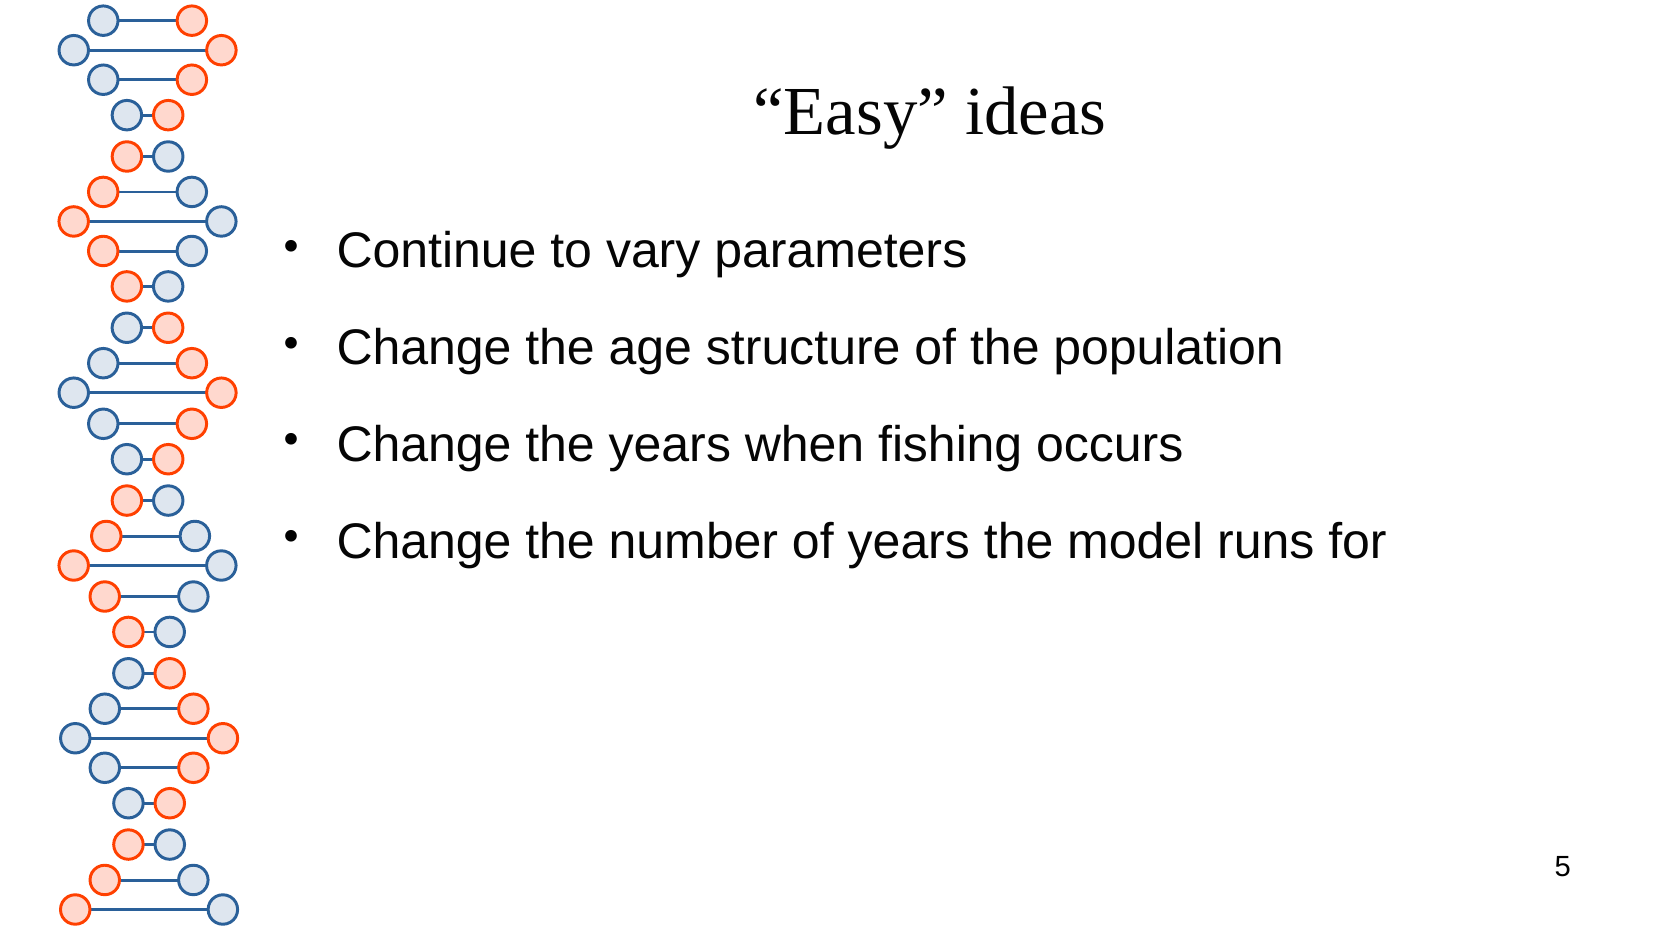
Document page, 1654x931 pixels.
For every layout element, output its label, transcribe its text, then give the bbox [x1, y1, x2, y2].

title “Easy” ideas [265, 35, 1595, 189]
list Continue to vary parameters Change the age structure of the population Change the years when fishing occurs Change the number of years the model runs for [265, 224, 1595, 764]
slide_number 5 [1185, 847, 1571, 912]
